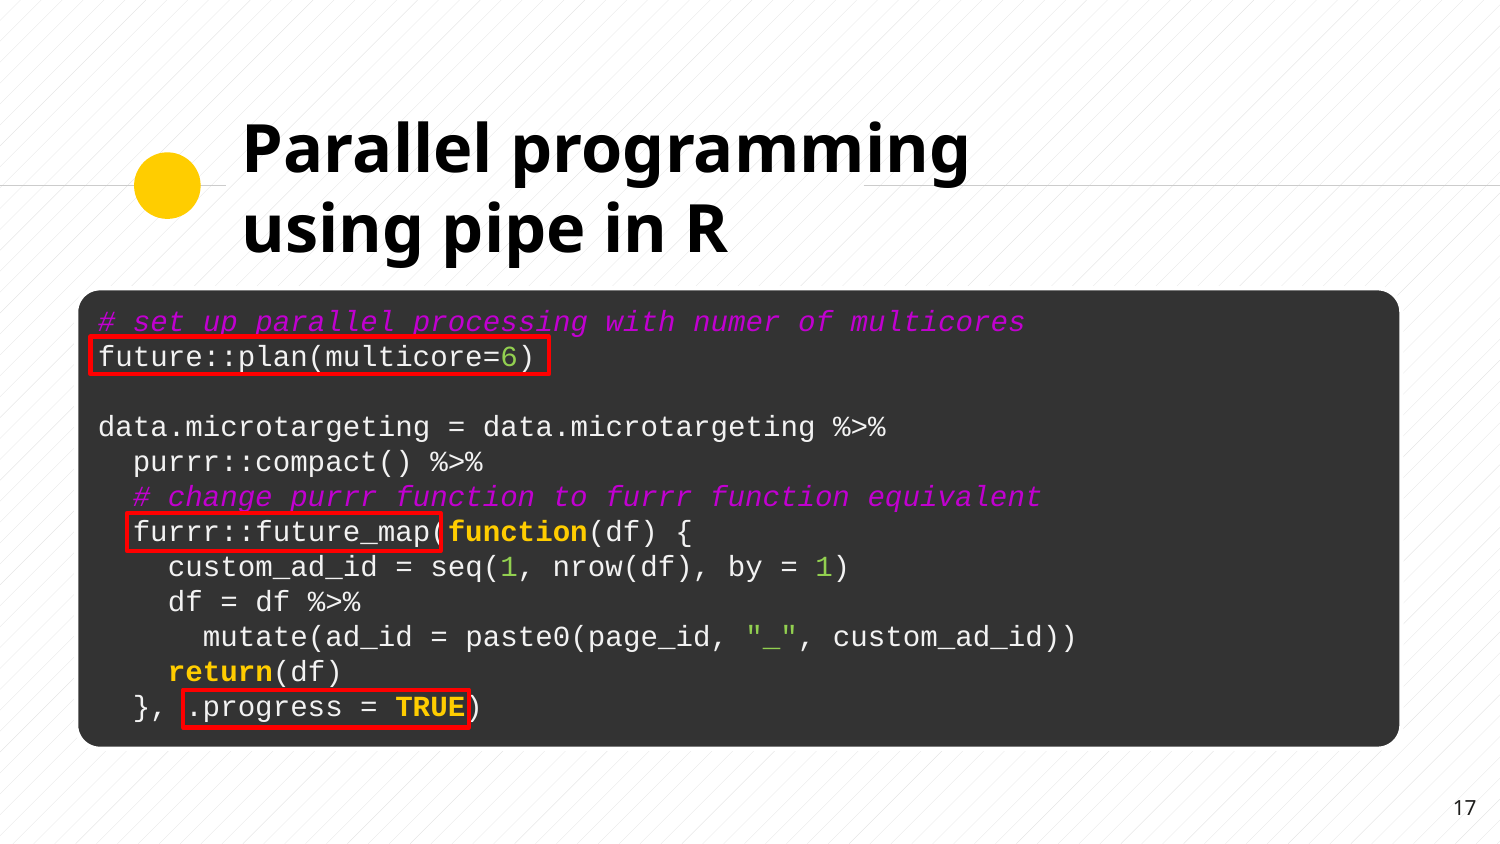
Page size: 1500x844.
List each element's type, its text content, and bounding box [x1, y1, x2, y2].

slide_number 17 [1401, 779, 1492, 844]
text_box [181, 688, 471, 730]
text_box [125, 511, 443, 553]
text_box [88, 334, 551, 376]
text_box # set up parallel processing with numer of multicores future::plan(multicore=6) data.microtargeting = data.microtargeting %>% purrr::compact() %>% # change purrr function to furrr function equivalent furrr::future_map(function(df) { custom_ad_id = seq(1, nrow(df), by = 1) df = df %>% mutate(ad_id = paste0(page_id, "_", custom_ad_id)) return(df) }, .progress = TRUE) [74, 286, 1404, 751]
title Parallel programming using pipe in R [226, 150, 997, 222]
